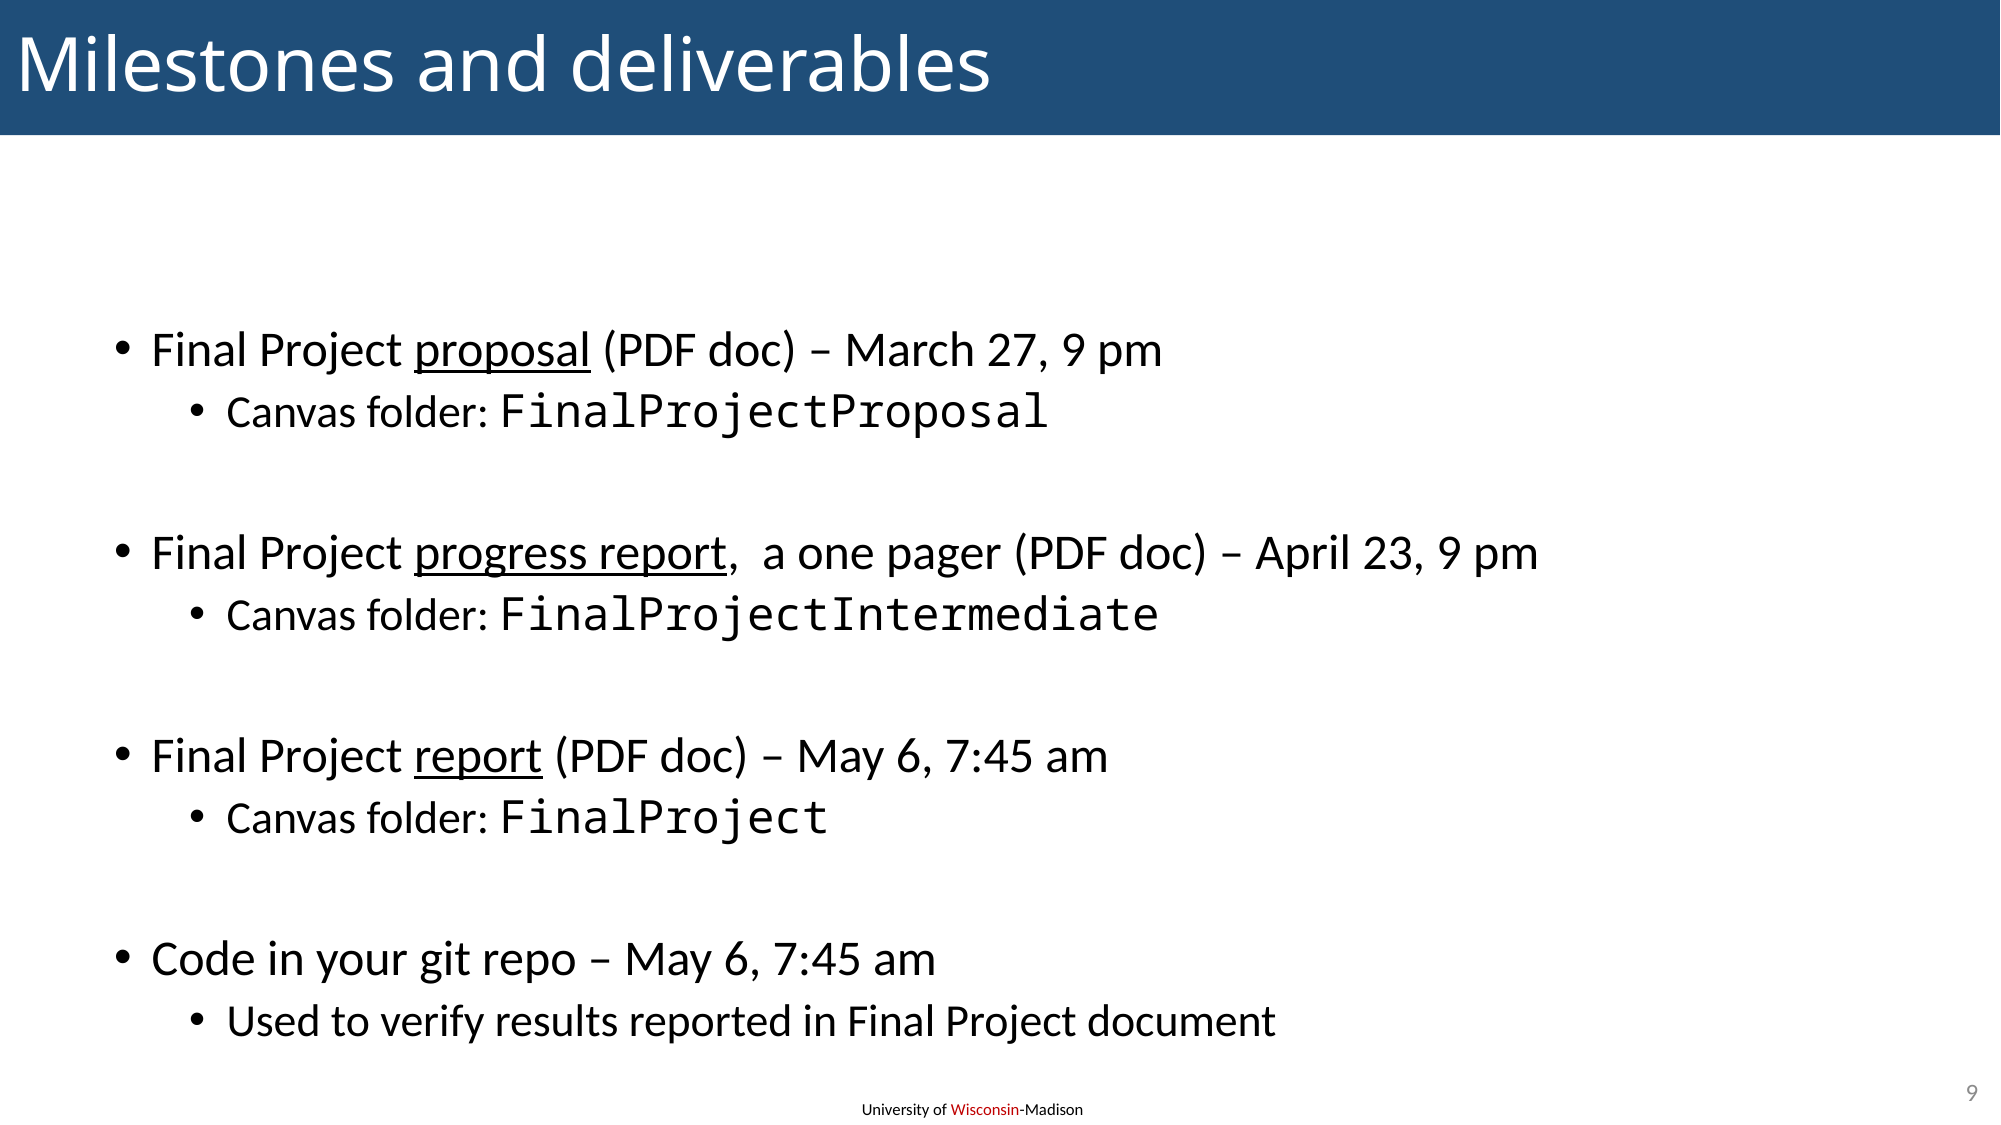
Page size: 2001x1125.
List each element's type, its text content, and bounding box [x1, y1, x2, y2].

title Milestones and deliverables [0, 0, 2000, 136]
list Final Project proposal (PDF doc) – March 27, 9 pm Canvas folder: FinalProjectProposal Final Project progress report, a one pager (PDF doc) – April 23, 9 pm Canvas folder: FinalProjectIntermediate Final Project report (PDF doc) – May 6, 7:45 am Canvas folder: FinalProject Code in your git repo – May 6, 7:45 am Used to verify results reported in Final Project document [24, 245, 1987, 1055]
slide_number 9 [1879, 1069, 1994, 1114]
